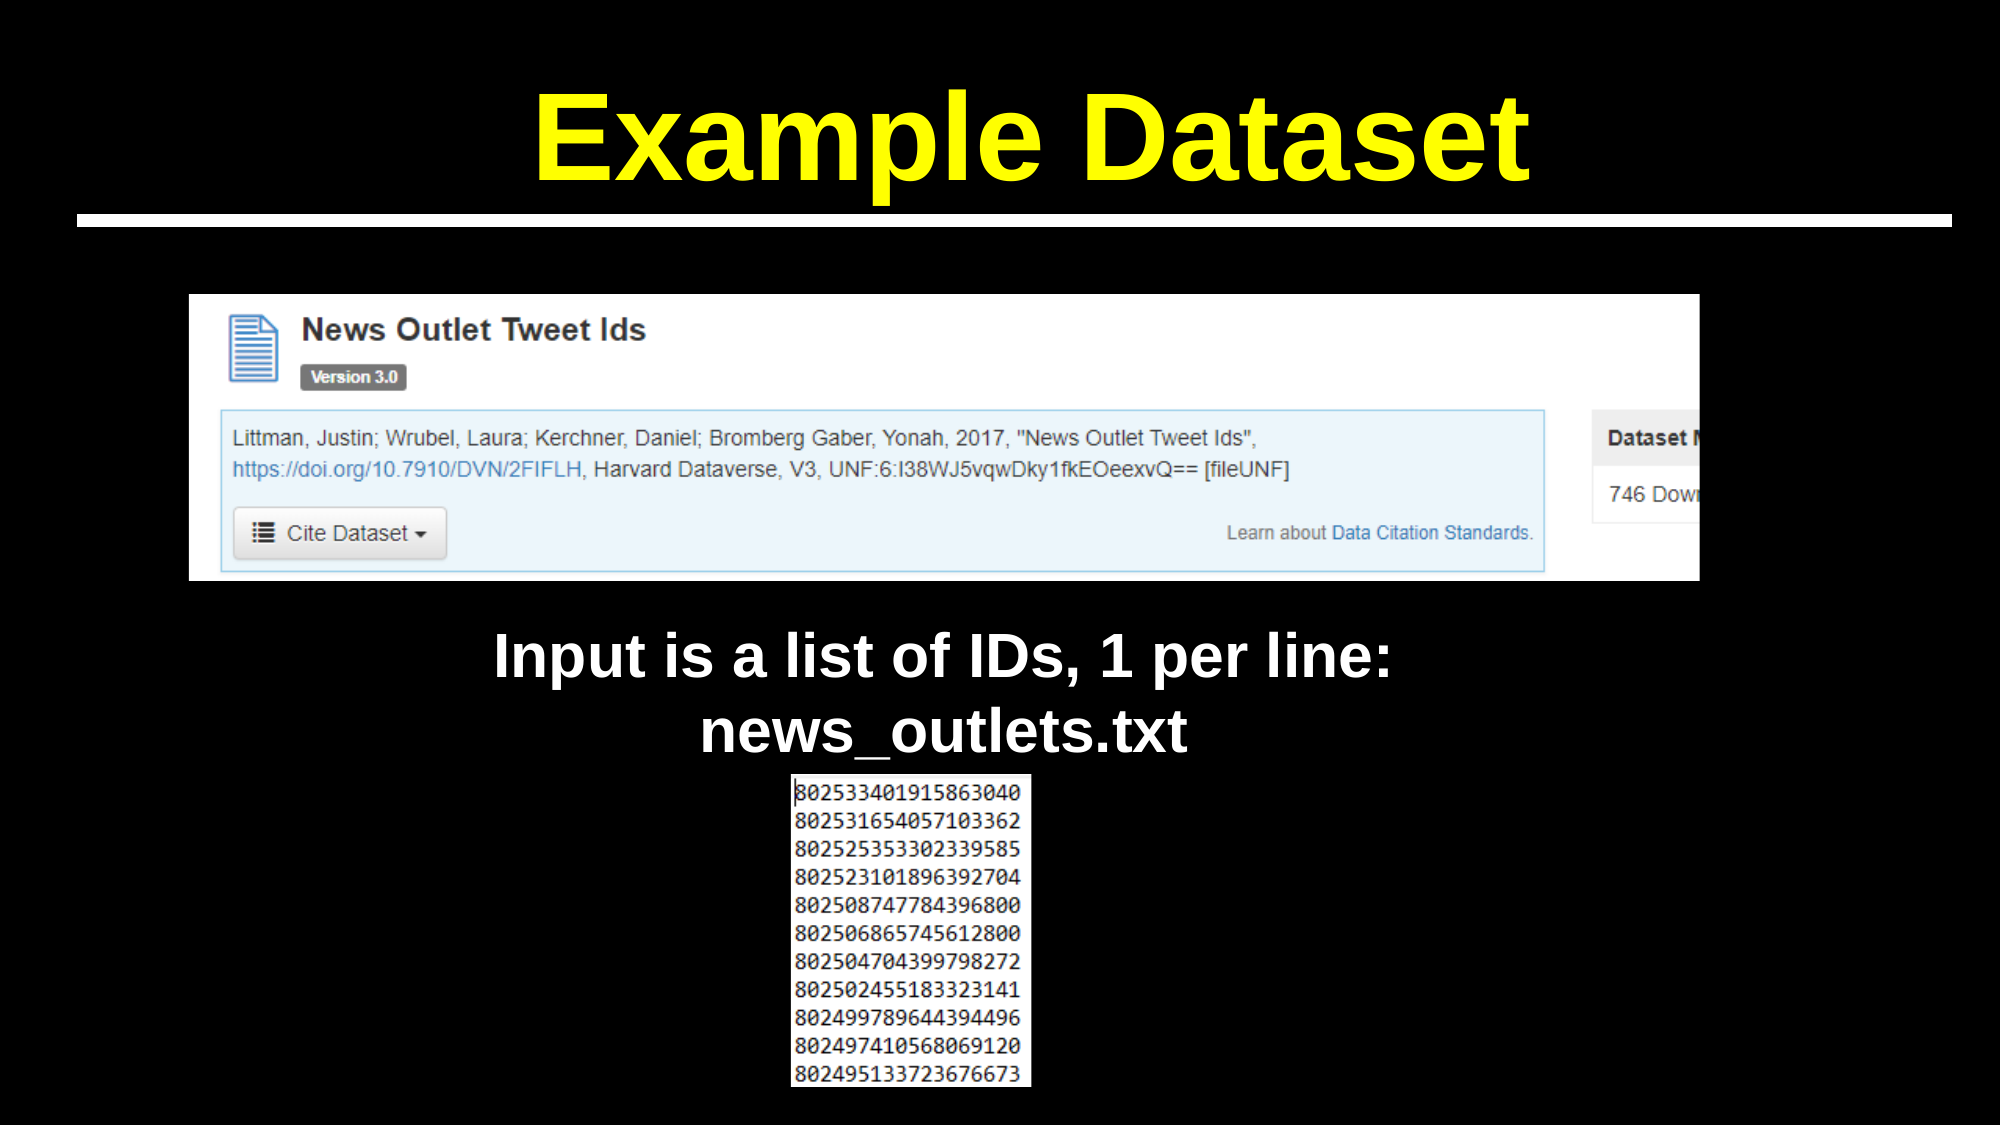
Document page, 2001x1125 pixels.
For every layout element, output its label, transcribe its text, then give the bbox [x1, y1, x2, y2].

picture [188, 294, 1700, 581]
picture [790, 774, 1032, 1087]
text_box Input is a list of IDs, 1 per line: news_outlets.txt [134, 607, 1754, 773]
title Example Dataset [77, 31, 1986, 249]
